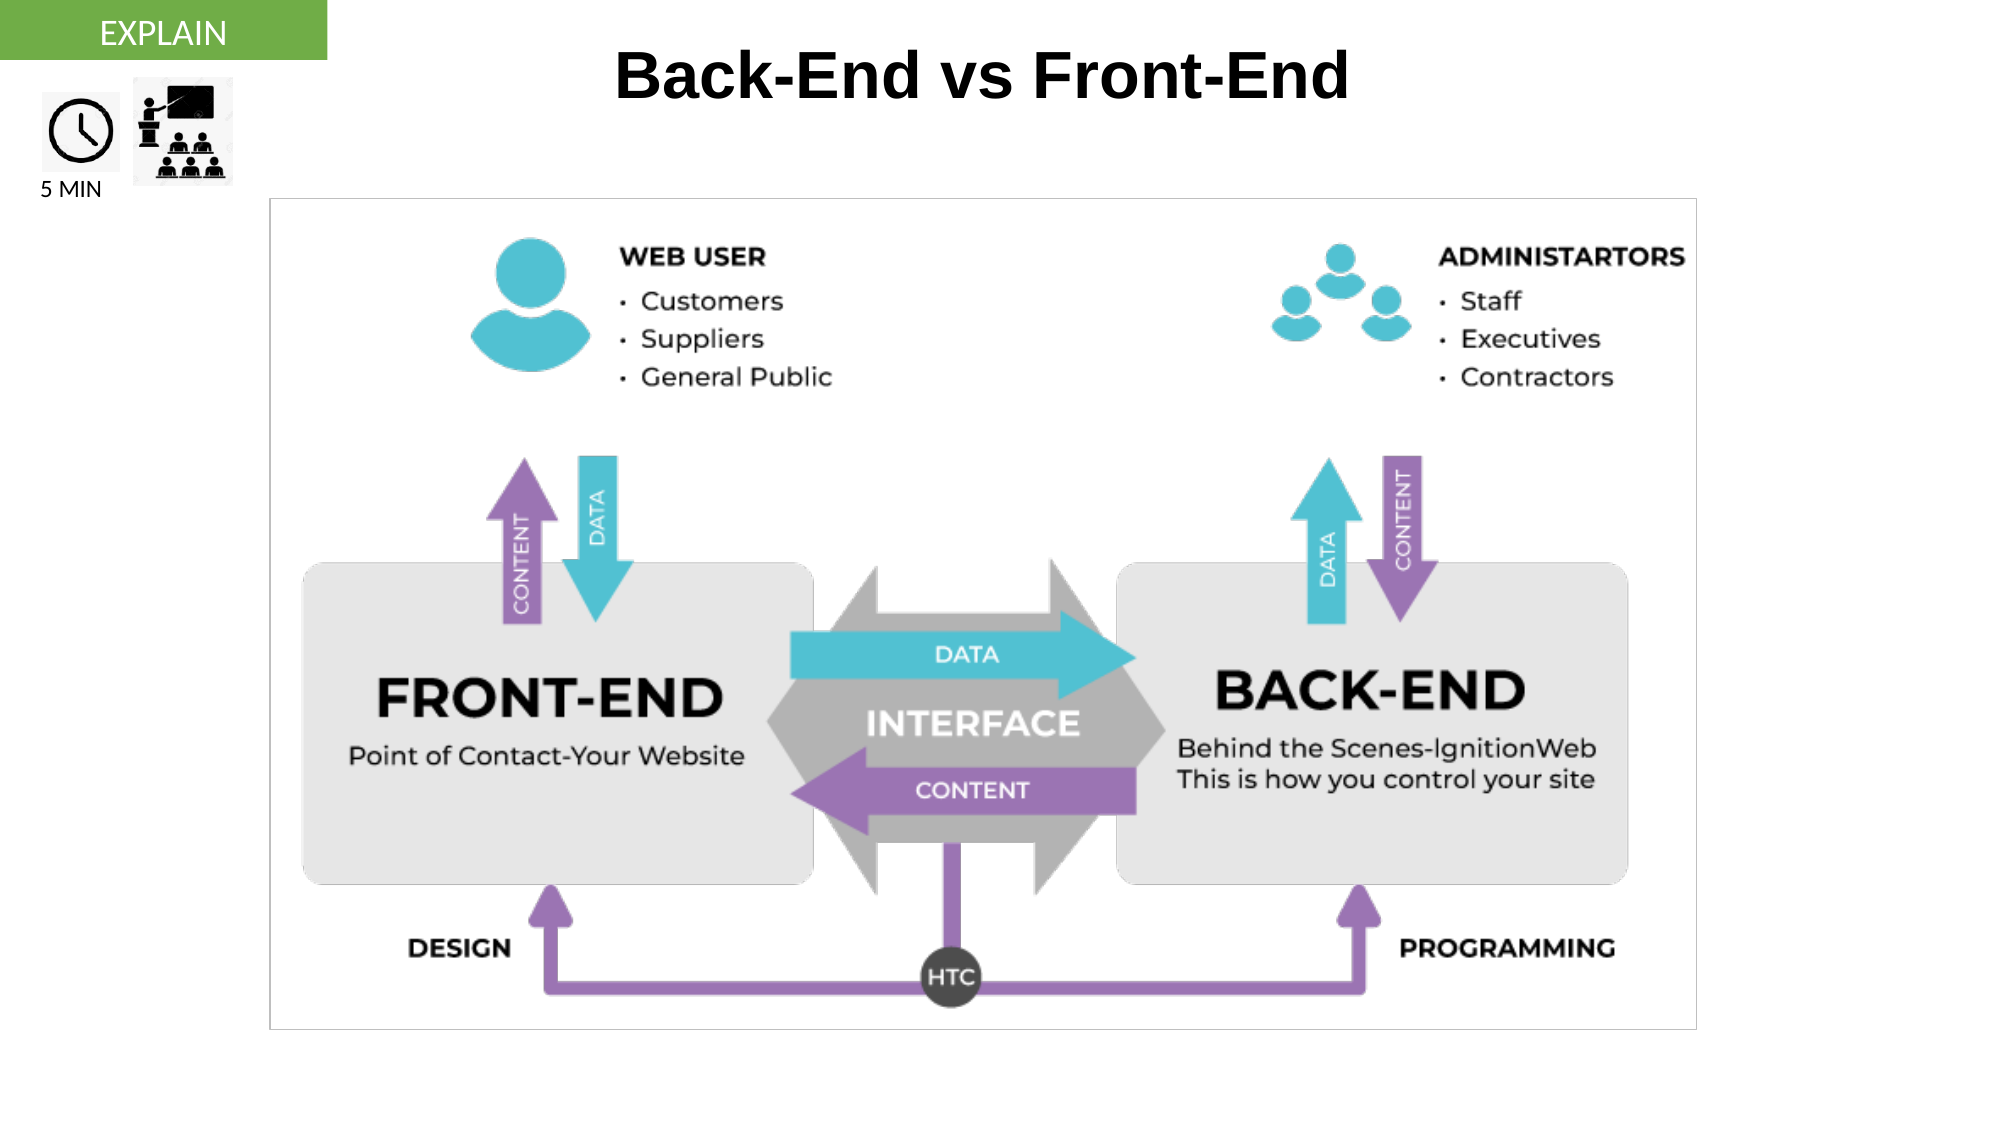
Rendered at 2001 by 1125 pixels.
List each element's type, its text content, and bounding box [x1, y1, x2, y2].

text_box Back-End vs Front-End [375, 24, 1591, 120]
text_box 5 MIN [24, 165, 118, 211]
picture [270, 199, 1696, 1029]
picture [132, 77, 234, 187]
text_box EXPLAIN [0, 0, 328, 60]
picture [42, 91, 120, 172]
